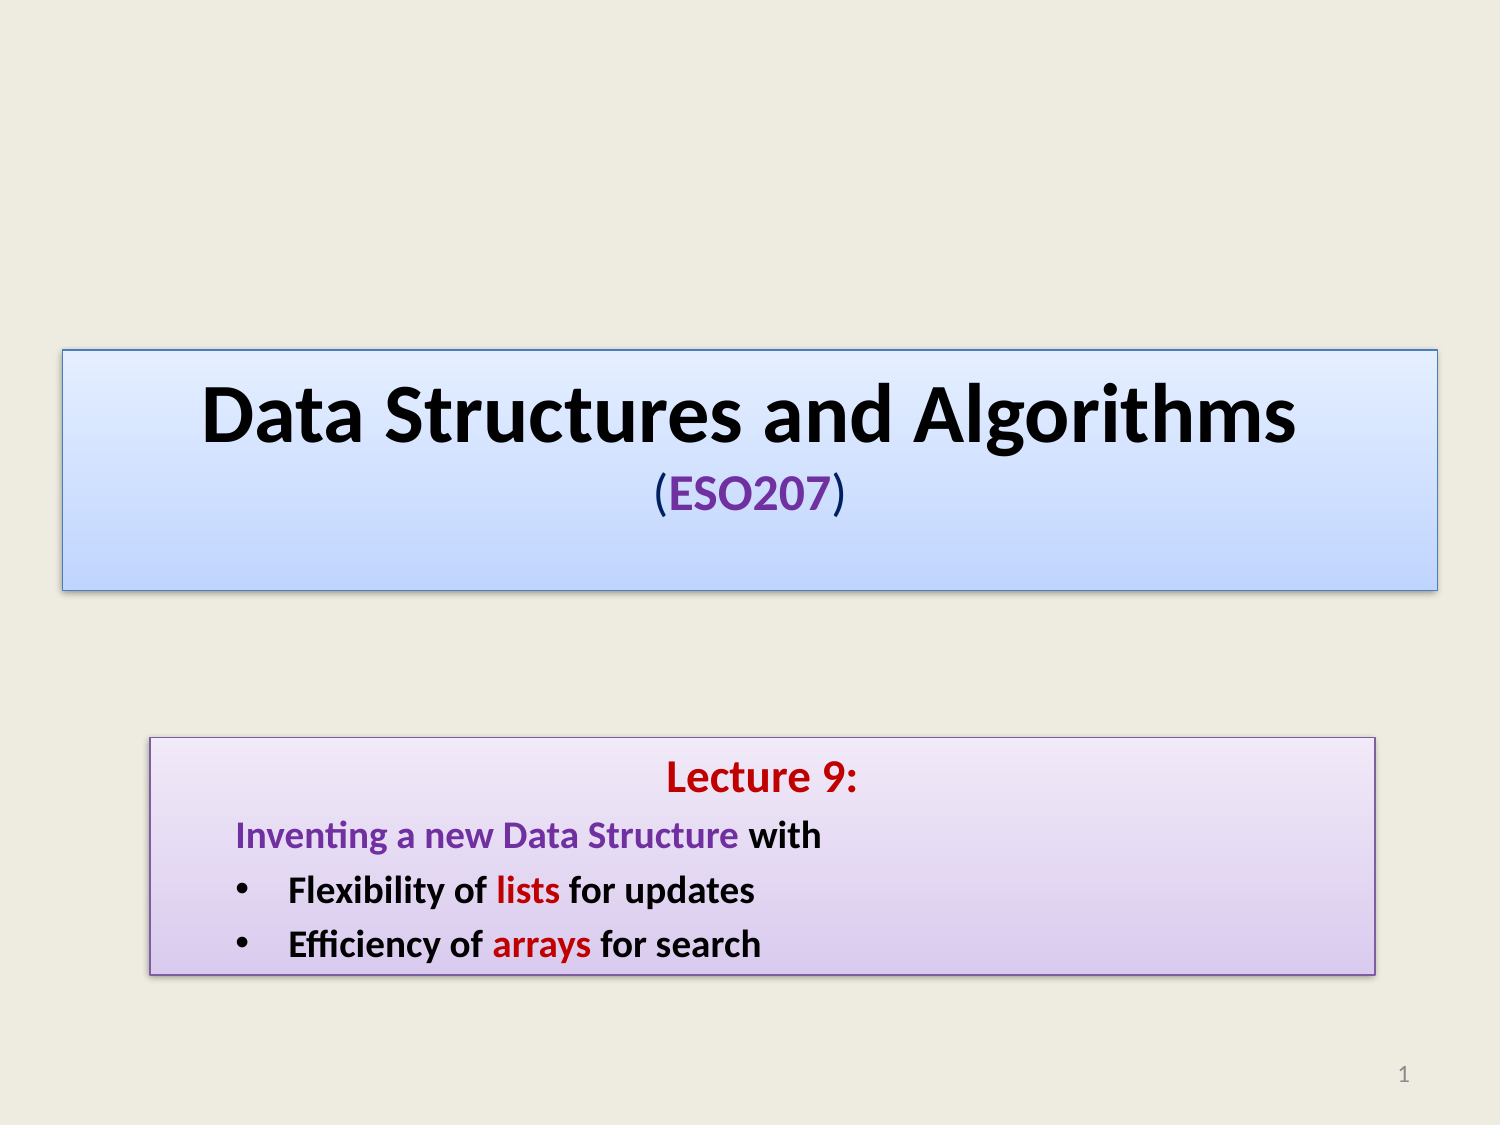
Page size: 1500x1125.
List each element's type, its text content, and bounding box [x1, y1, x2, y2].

title Data Structures and Algorithms (ESO207) [62, 349, 1438, 591]
slide_number 1 [1074, 1042, 1425, 1103]
subtitle Lecture 9: Inventing a new Data Structure with Flexibility of lists for updates Efficiency of arrays for search [149, 737, 1376, 976]
